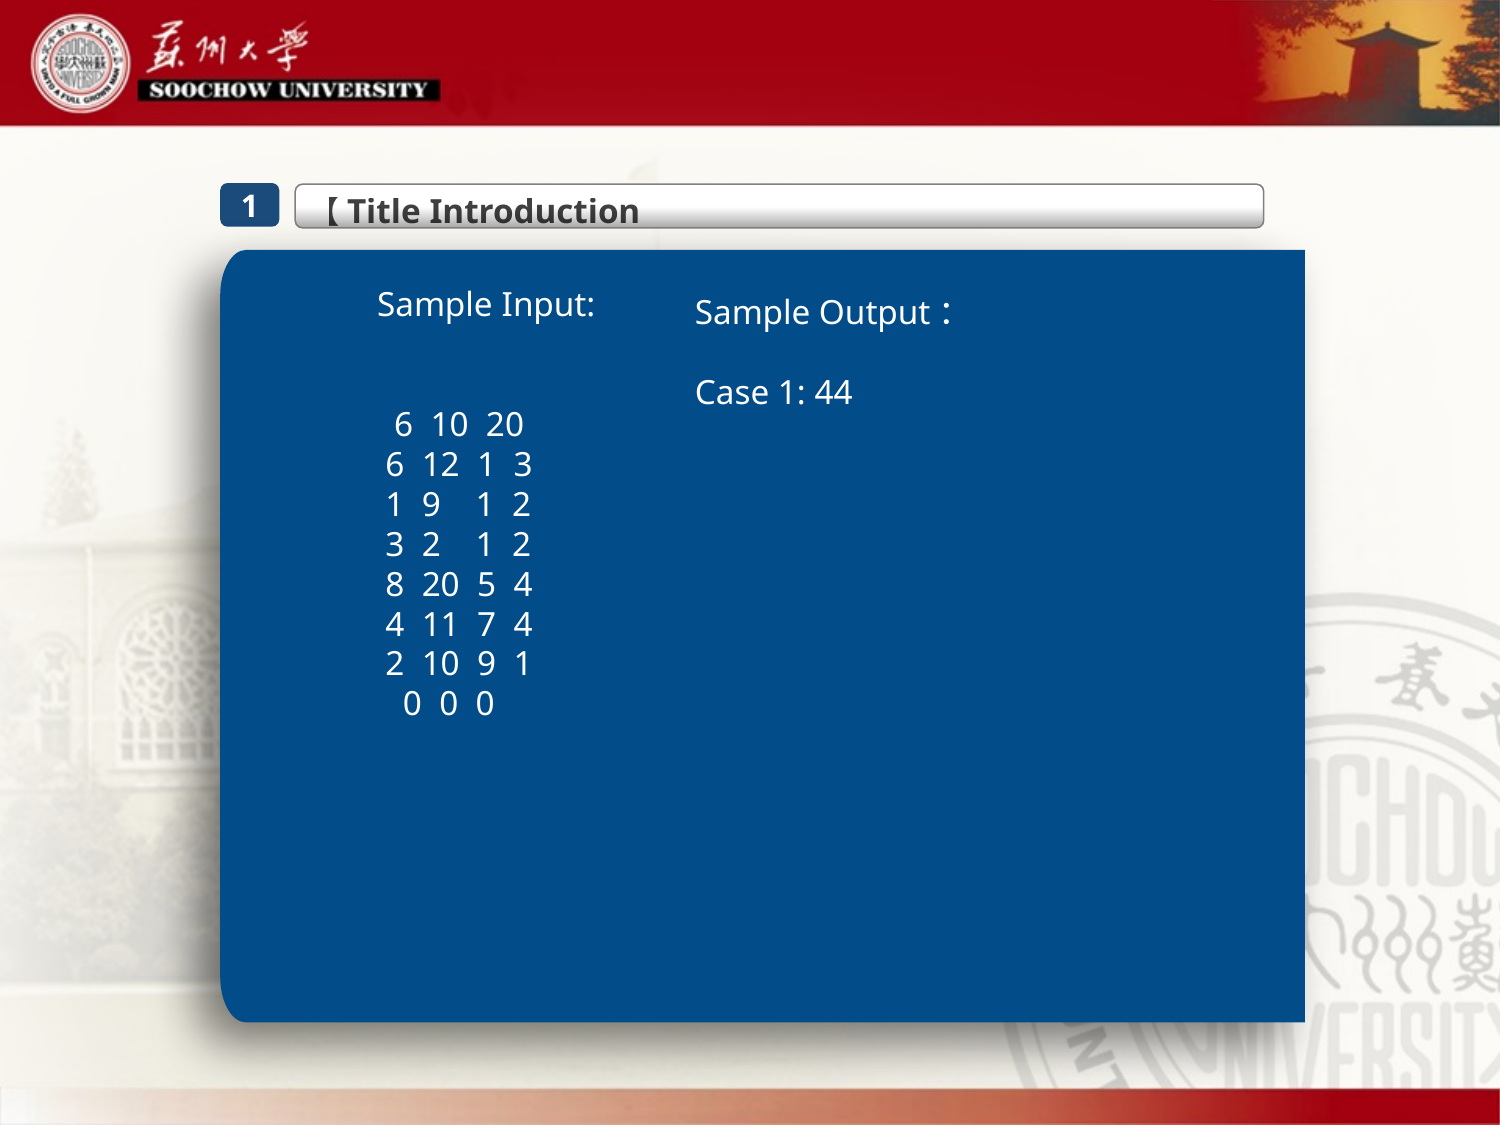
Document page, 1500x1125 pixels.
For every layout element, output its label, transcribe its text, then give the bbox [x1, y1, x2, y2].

text_box Sample Output： Case 1: 44 [679, 284, 1209, 459]
text_box Sample Input: 6 10 20 6 12 1 3 1 9 1 2 3 2 1 2 8 20 5 4 4 11 7 4 2 10 9 1 0 0 0 [309, 275, 702, 770]
text_box [220, 249, 1305, 1023]
text_box 【Title Introduction [279, 183, 1291, 245]
picture [0, 0, 1500, 1125]
text_box 1 [220, 183, 280, 227]
